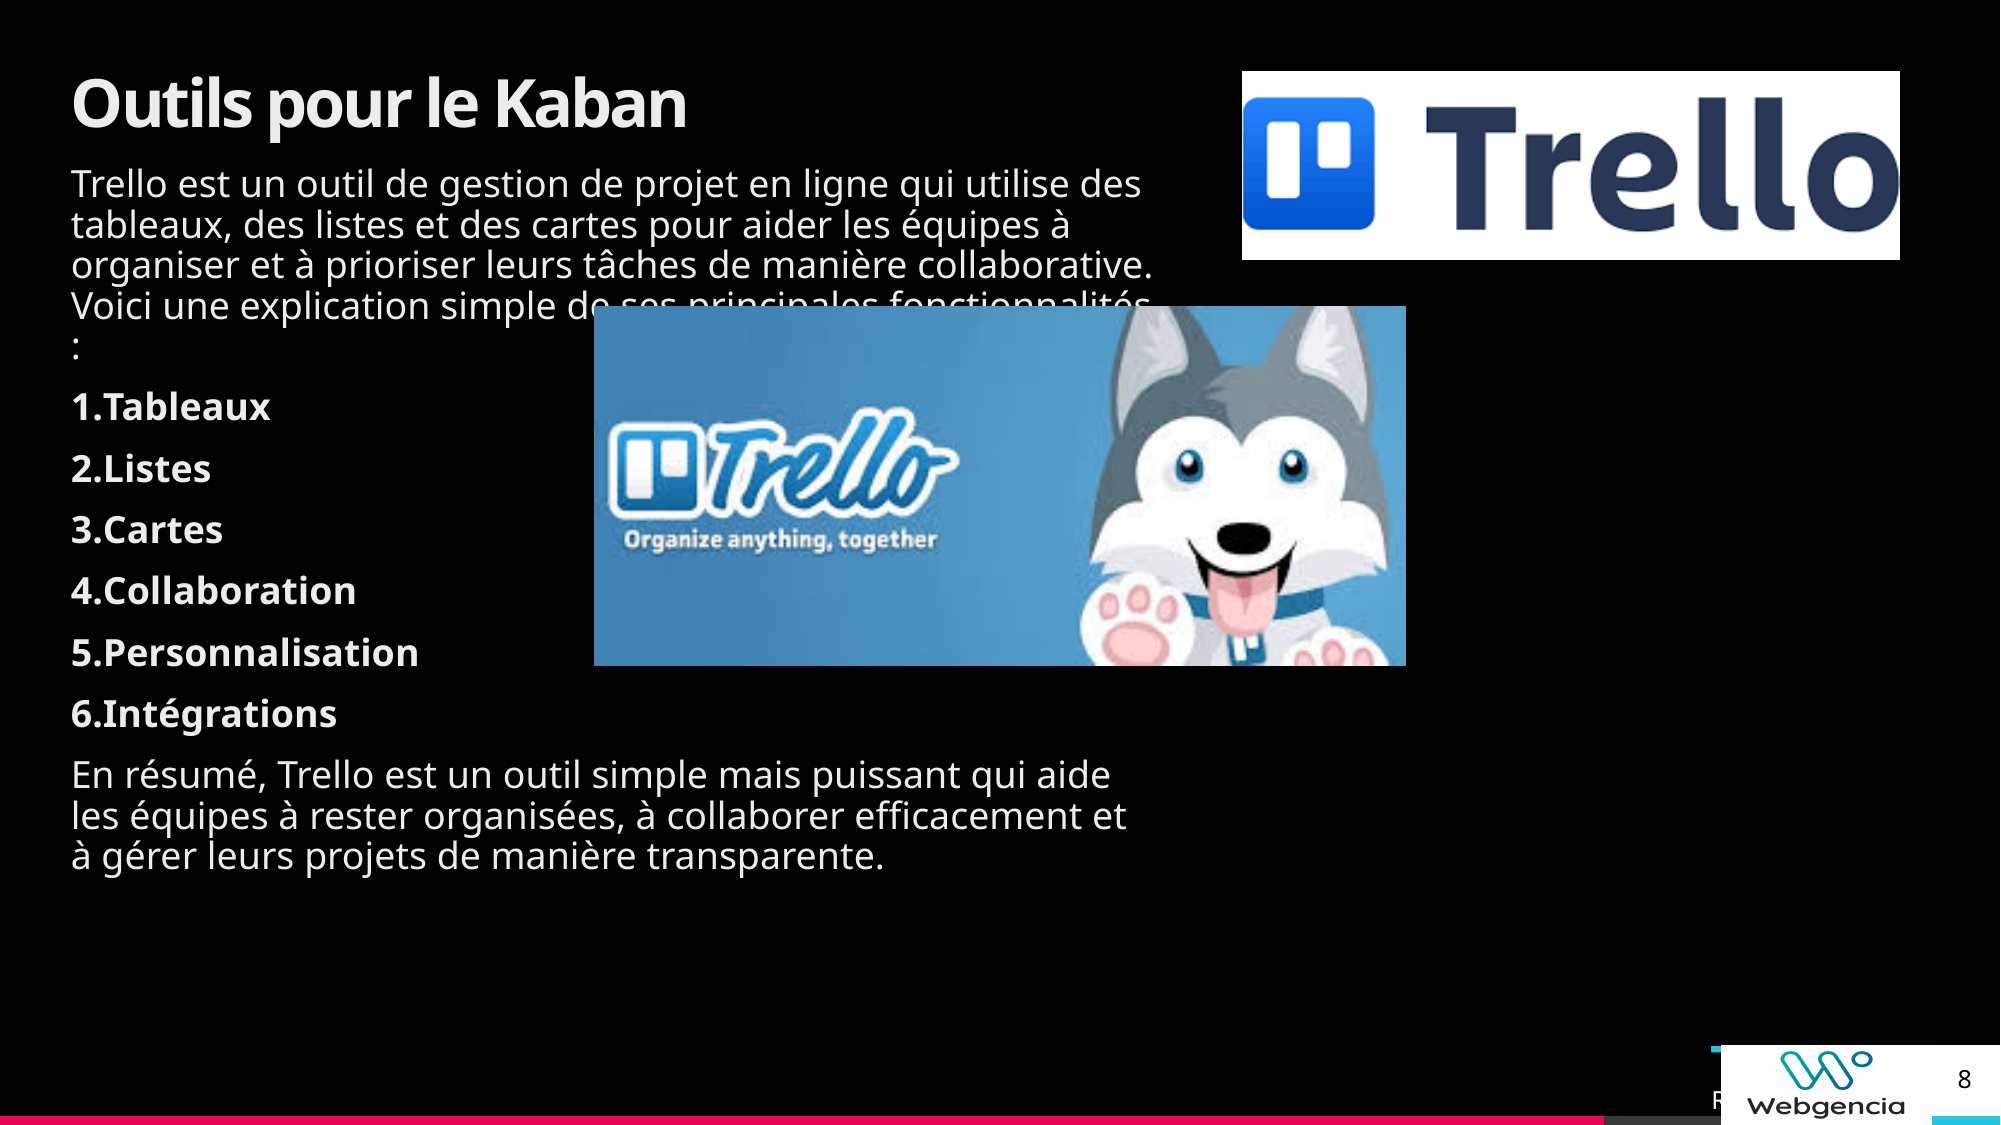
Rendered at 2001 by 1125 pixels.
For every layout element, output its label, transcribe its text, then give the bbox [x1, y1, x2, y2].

list Trello est un outil de gestion de projet en ligne qui utilise des tableaux, des listes et des cartes pour aider les équipes à organiser et à prioriser leurs tâches de manière collaborative. Voici une explication simple de ses principales fonctionnalités : Tableaux Listes Cartes Collaboration Personnalisation Intégrations En résumé, Trello est un outil simple mais puissant qui aide les équipes à rester organisées, à collaborer efficacement et à gérer leurs projets de manière transparente. [70, 165, 1156, 1055]
slide_number 8 [1932, 1045, 2000, 1116]
picture [1242, 71, 1900, 260]
title Outils pour le Kaban [70, 70, 1930, 142]
picture [1721, 1045, 1932, 1125]
picture [594, 306, 1406, 666]
